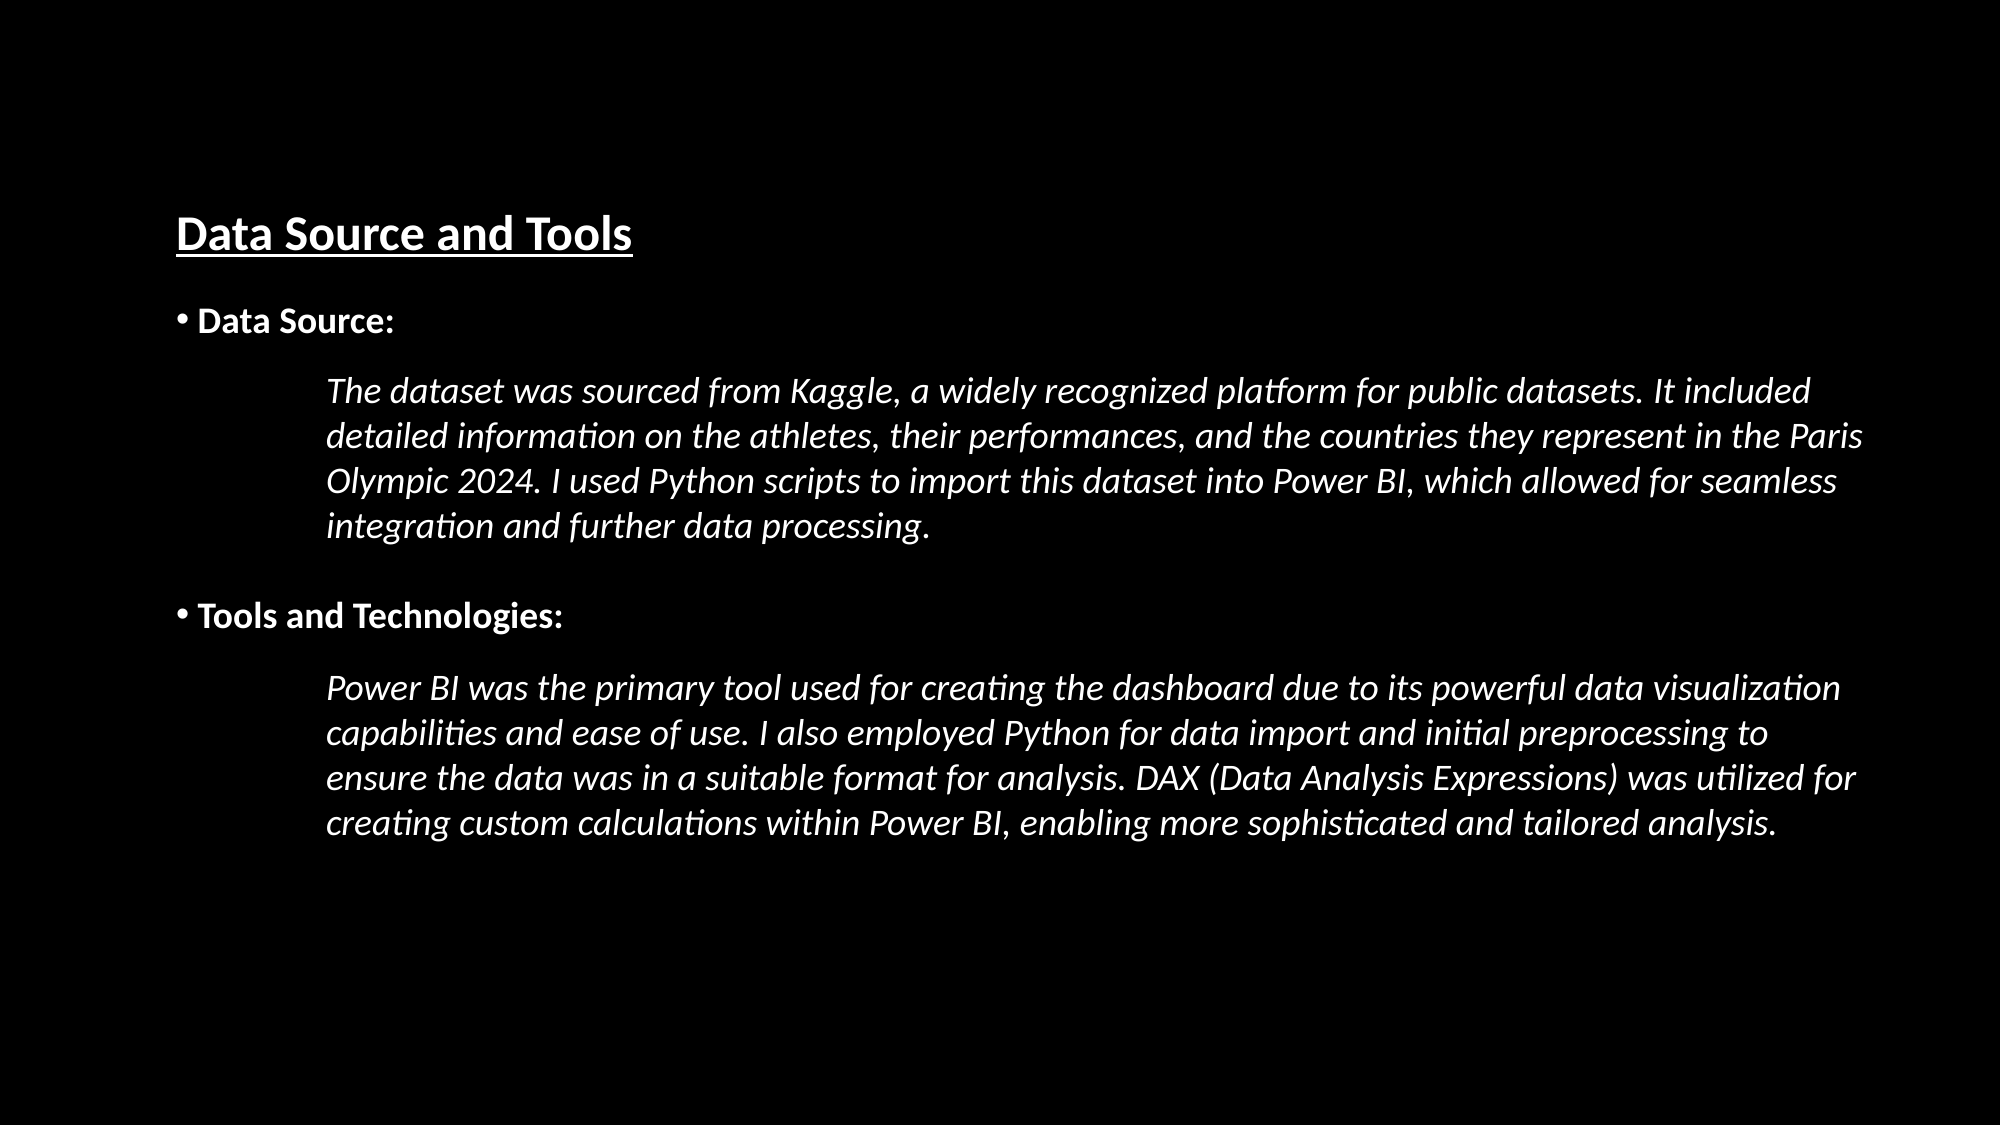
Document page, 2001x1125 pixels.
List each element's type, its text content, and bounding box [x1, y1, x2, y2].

text_box Data Source and Tools Data Source: The dataset was sourced from Kaggle, a widely recognized platform for public datasets. It included detailed information on the athletes, their performances, and the countries they represent in the Paris Olympic 2024. I used Python scripts to import this dataset into Power BI, which allowed for seamless integration and further data processing. Tools and Technologies: Power BI was the primary tool used for creating the dashboard due to its powerful data visualization capabilities and ease of use. I also employed Python for data import and initial preprocessing to ensure the data was in a suitable format for analysis. DAX (Data Analysis Expressions) was utilized for creating custom calculations within Power BI, enabling more sophisticated and tailored analysis. [161, 193, 1881, 851]
